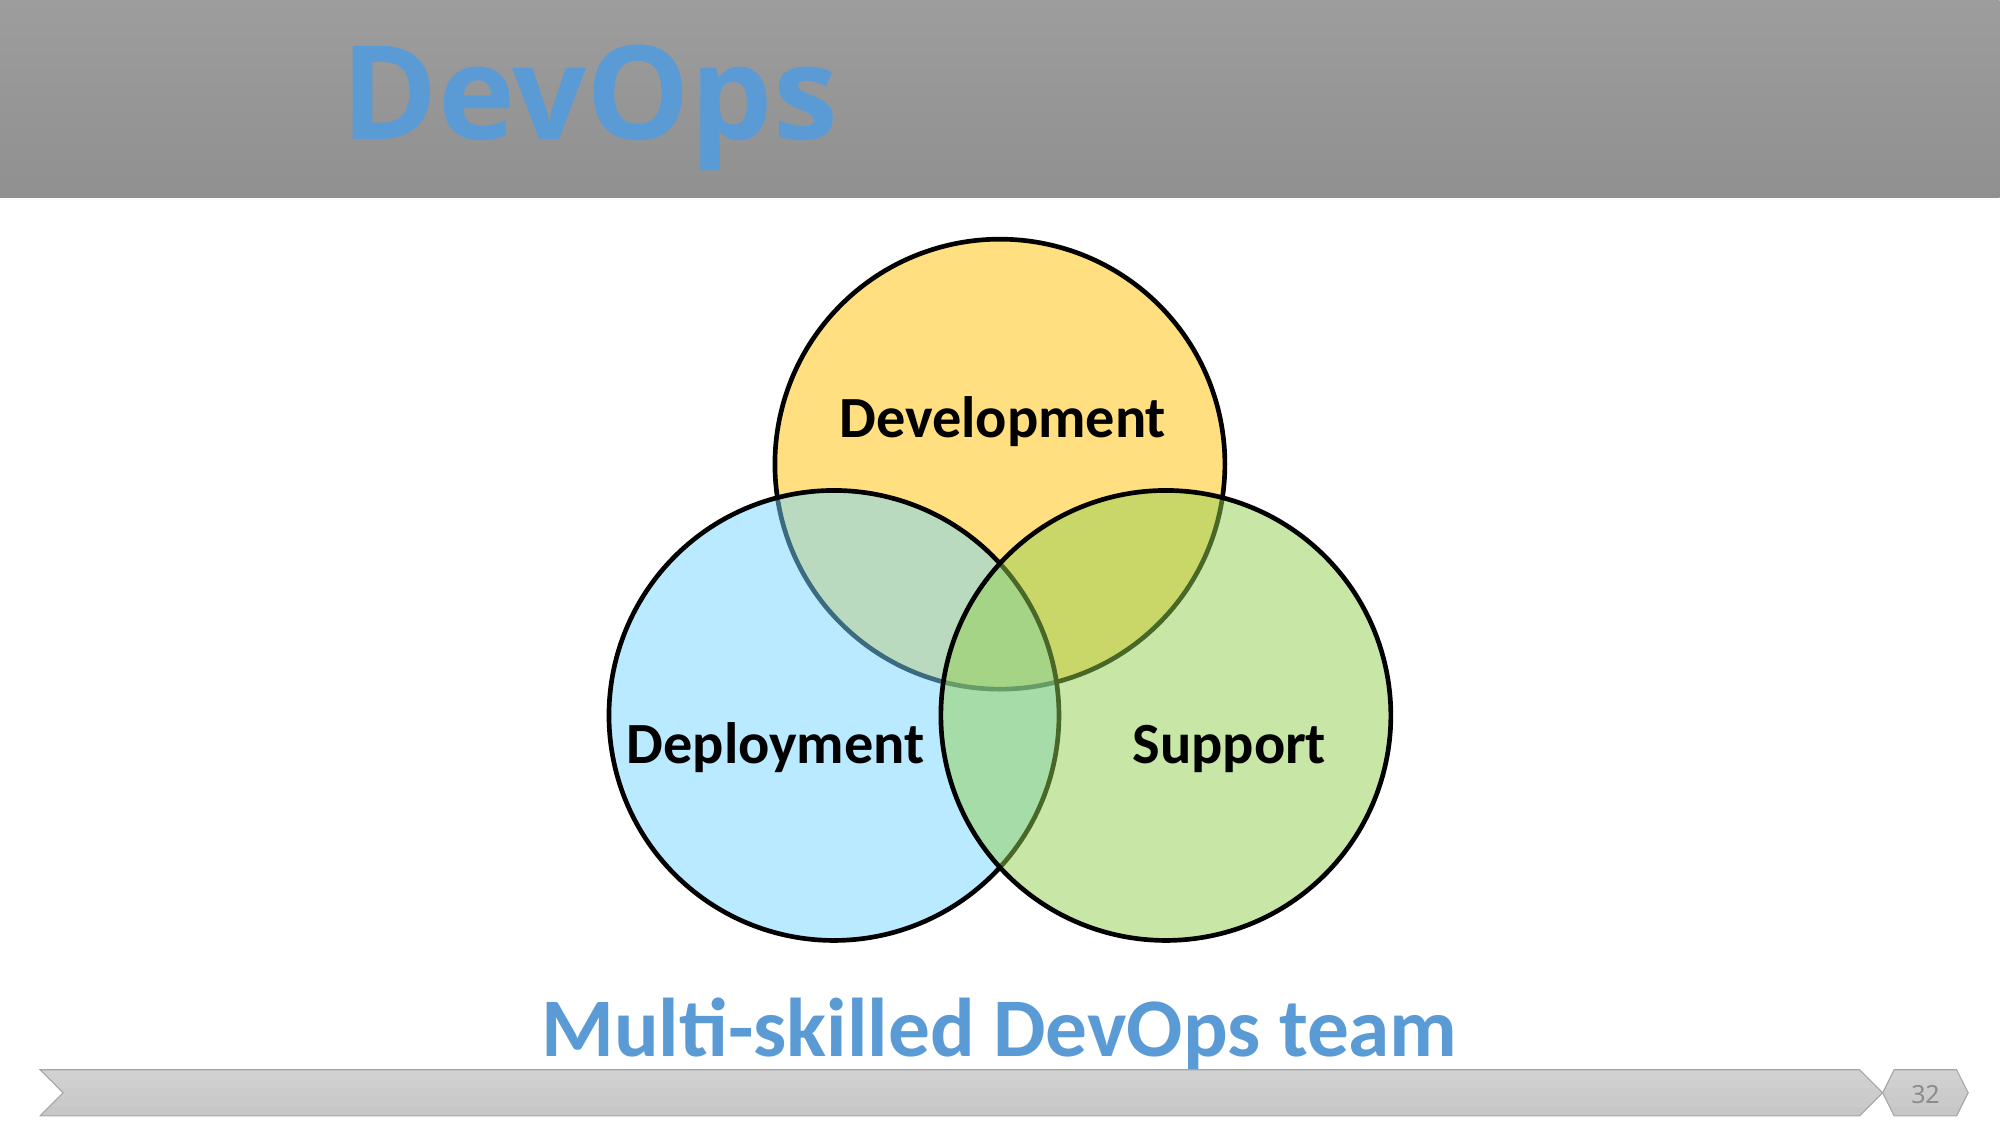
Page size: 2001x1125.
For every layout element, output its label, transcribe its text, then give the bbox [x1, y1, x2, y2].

text_box Deployment [612, 697, 940, 783]
text_box Multi-skilled DevOps team [526, 966, 1474, 1081]
text_box Support [1117, 698, 1342, 783]
text_box [618, 739, 1000, 942]
text_box [940, 489, 1392, 942]
title DevOps [326, 19, 1677, 175]
text_box Development [824, 372, 1182, 457]
text_box [773, 238, 1226, 561]
slide_number 32 [1882, 1065, 1969, 1125]
text_box [607, 489, 999, 759]
